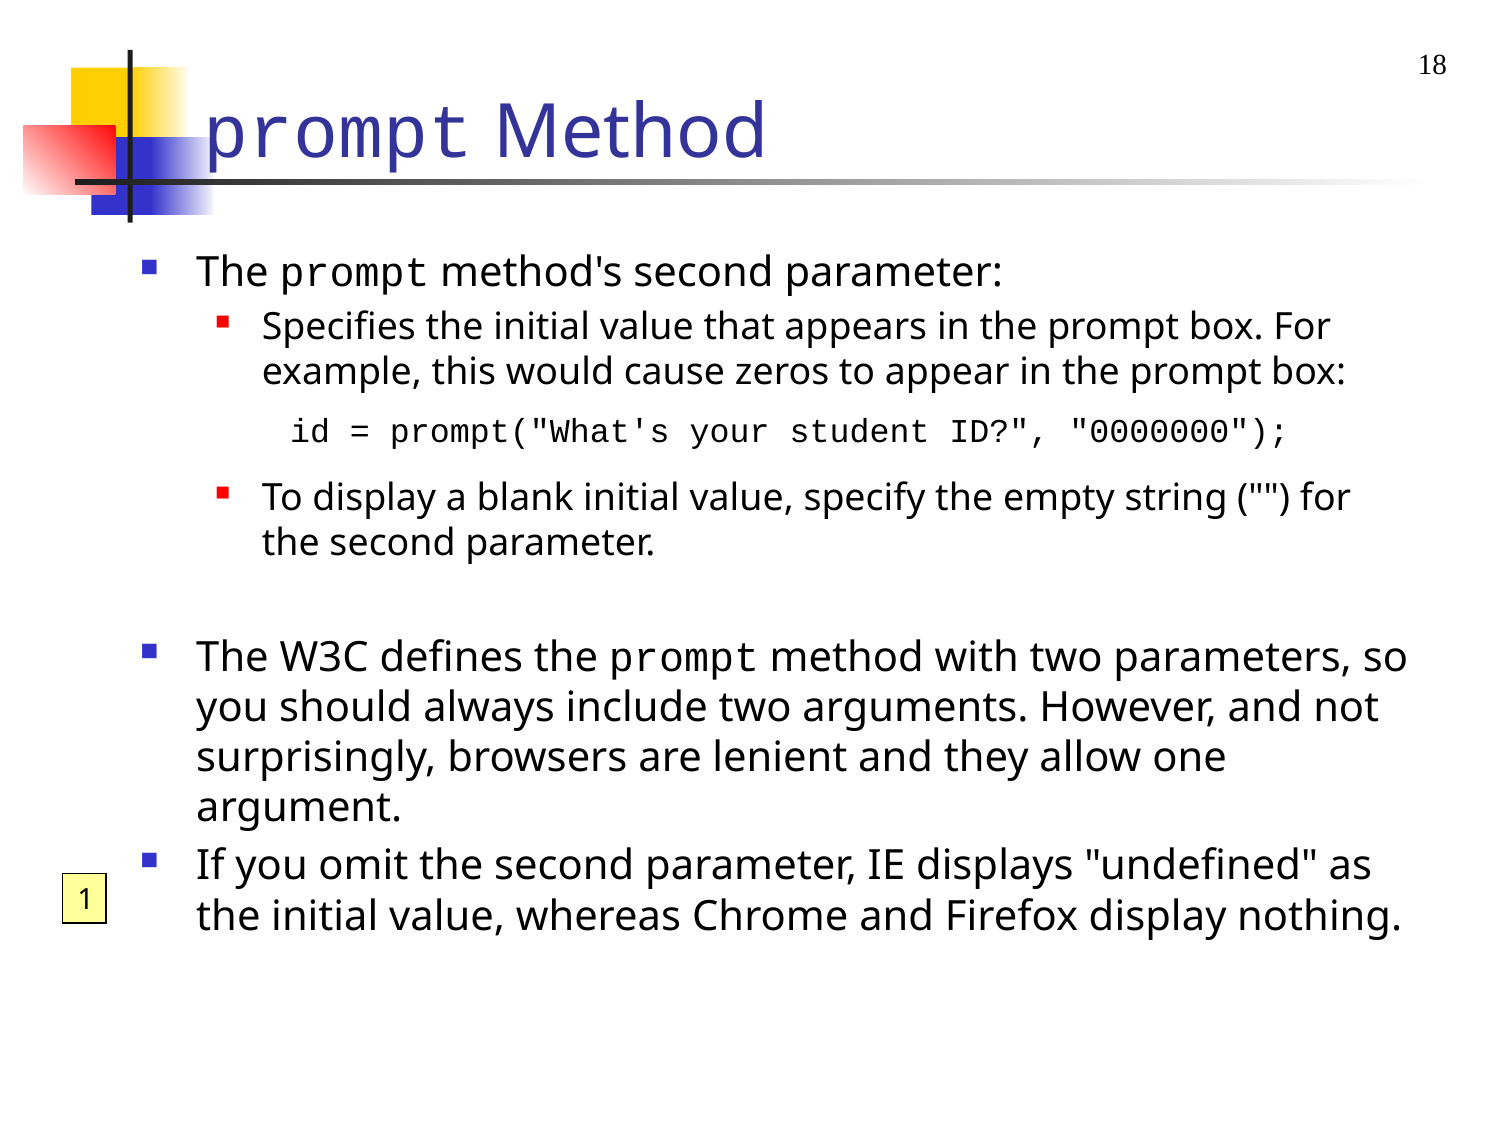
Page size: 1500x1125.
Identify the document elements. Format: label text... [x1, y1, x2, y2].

slide_number 18 [1399, 37, 1463, 101]
text_box 1 [62, 873, 107, 924]
title prompt Method [188, 55, 1350, 180]
list The prompt method's second parameter: Specifies the initial value that appears in the prompt box. For example, this would cause zeros to appear in the prompt box: id = prompt("What's your student ID?", "0000000"); To display a blank initial value, specify the empty string ("") for the second parameter. The W3C defines the prompt method with two parameters, so you should always include two arguments. However, and not surprisingly, browsers are lenient and they allow one argument. If you omit the second parameter, IE displays "undefined" as the initial value, whereas Chrome and Firefox display nothing. [125, 237, 1425, 1063]
